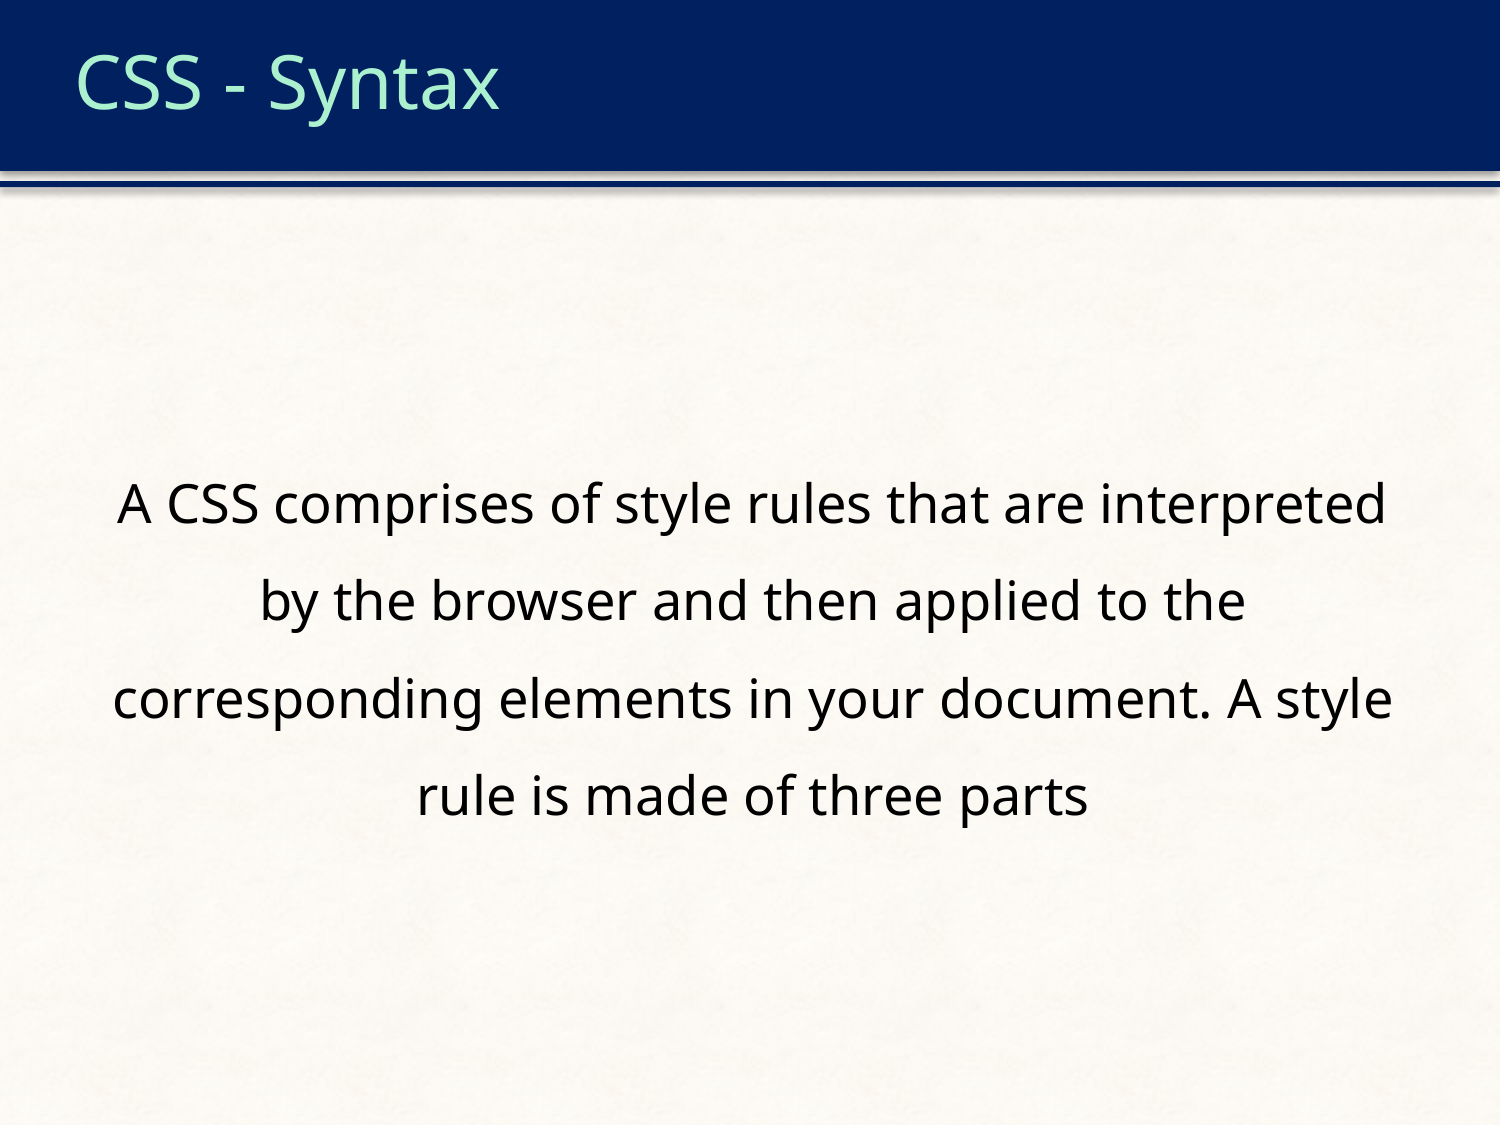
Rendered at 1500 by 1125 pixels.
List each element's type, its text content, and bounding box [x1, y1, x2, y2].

list A CSS comprises of style rules that are interpreted by the browser and then applied to the corresponding elements in your document. A style rule is made of three parts [78, 429, 1429, 1099]
title CSS - Syntax [59, 0, 1500, 171]
